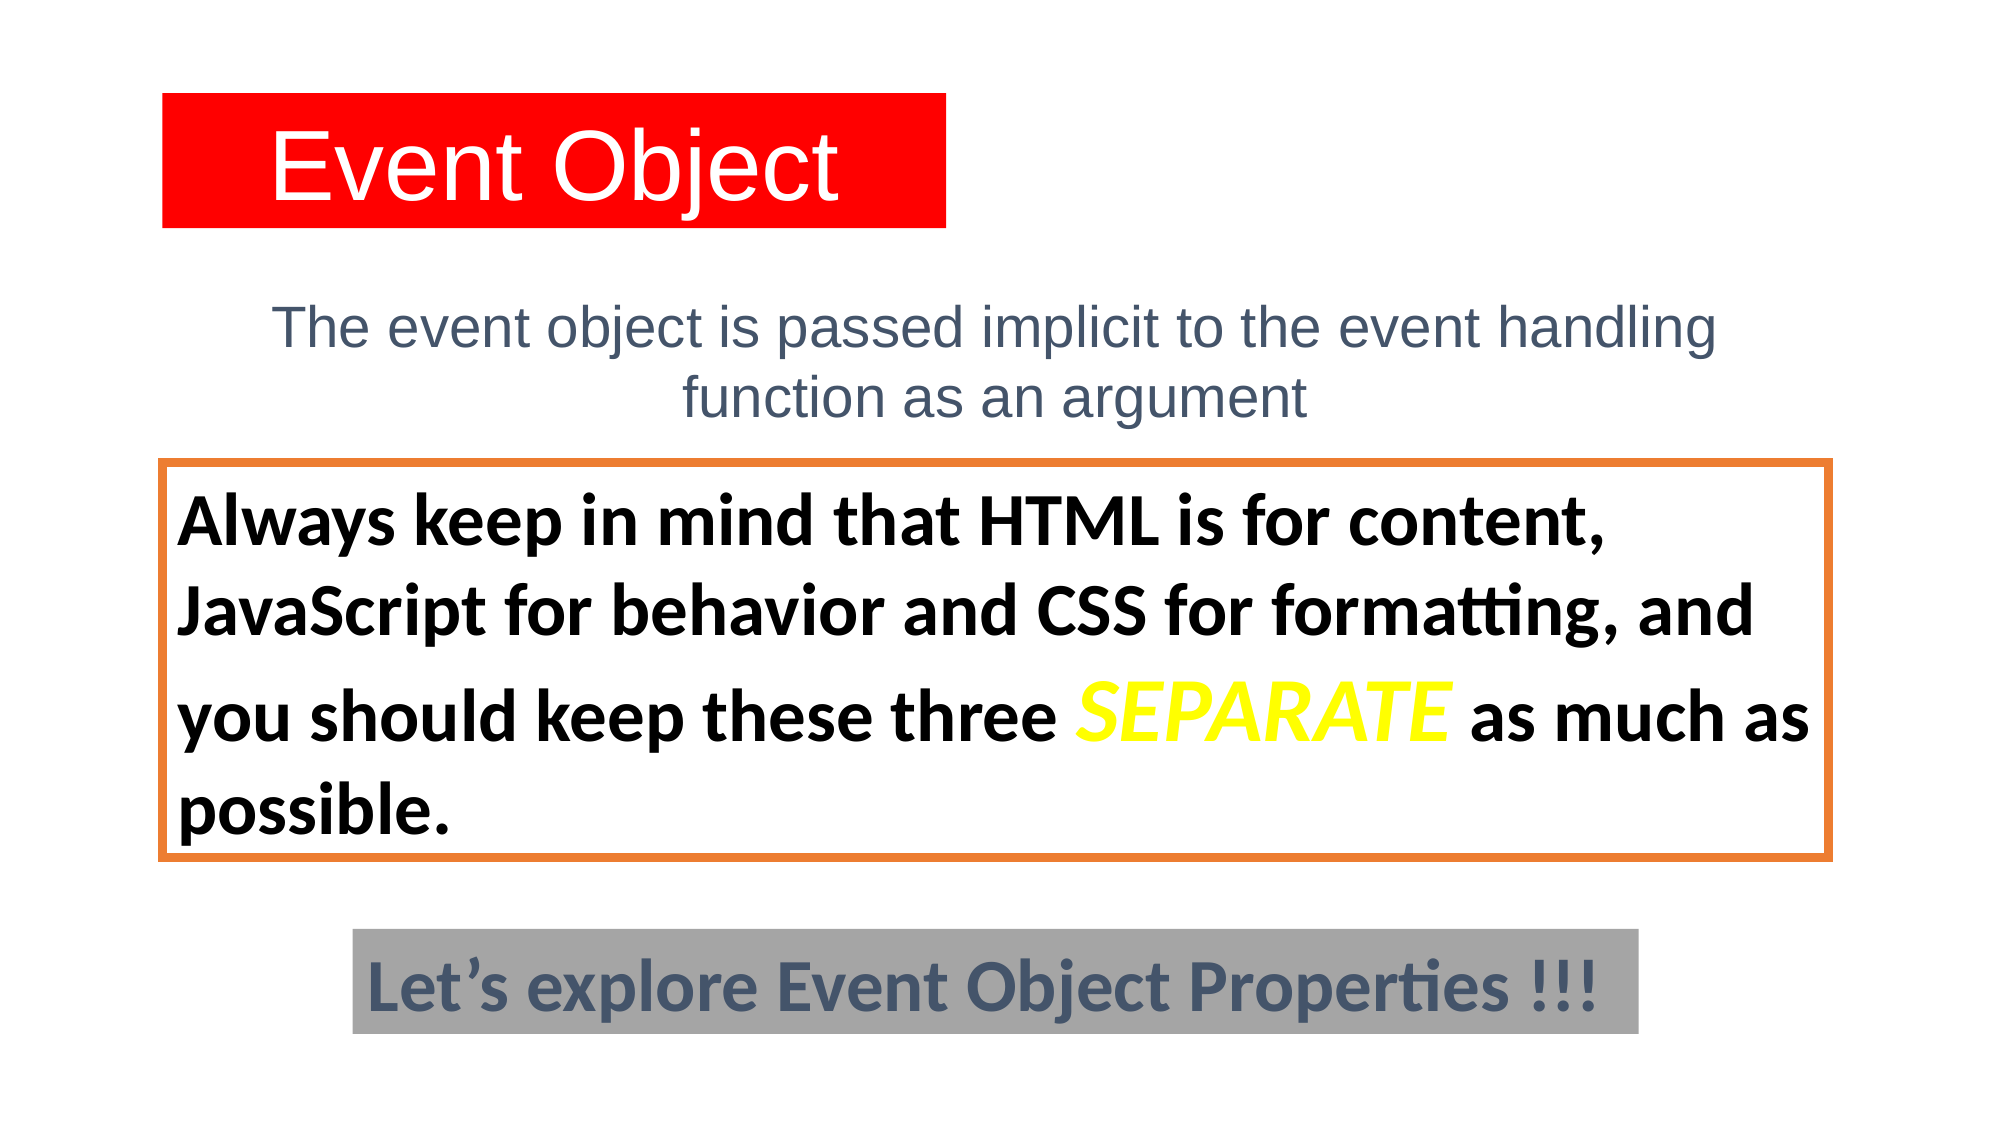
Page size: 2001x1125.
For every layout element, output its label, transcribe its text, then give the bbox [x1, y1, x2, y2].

text_box Always keep in mind that HTML is for content, JavaScript for behavior and CSS for formatting, and you should keep these three SEPARATE as much as possible. [162, 462, 1829, 858]
text_box Event Object [162, 93, 947, 229]
text_box The event object is passed implicit to the event handling function as an argument [162, 281, 1829, 443]
text_box Let’s explore Event Object Properties !!! [352, 928, 1639, 1034]
